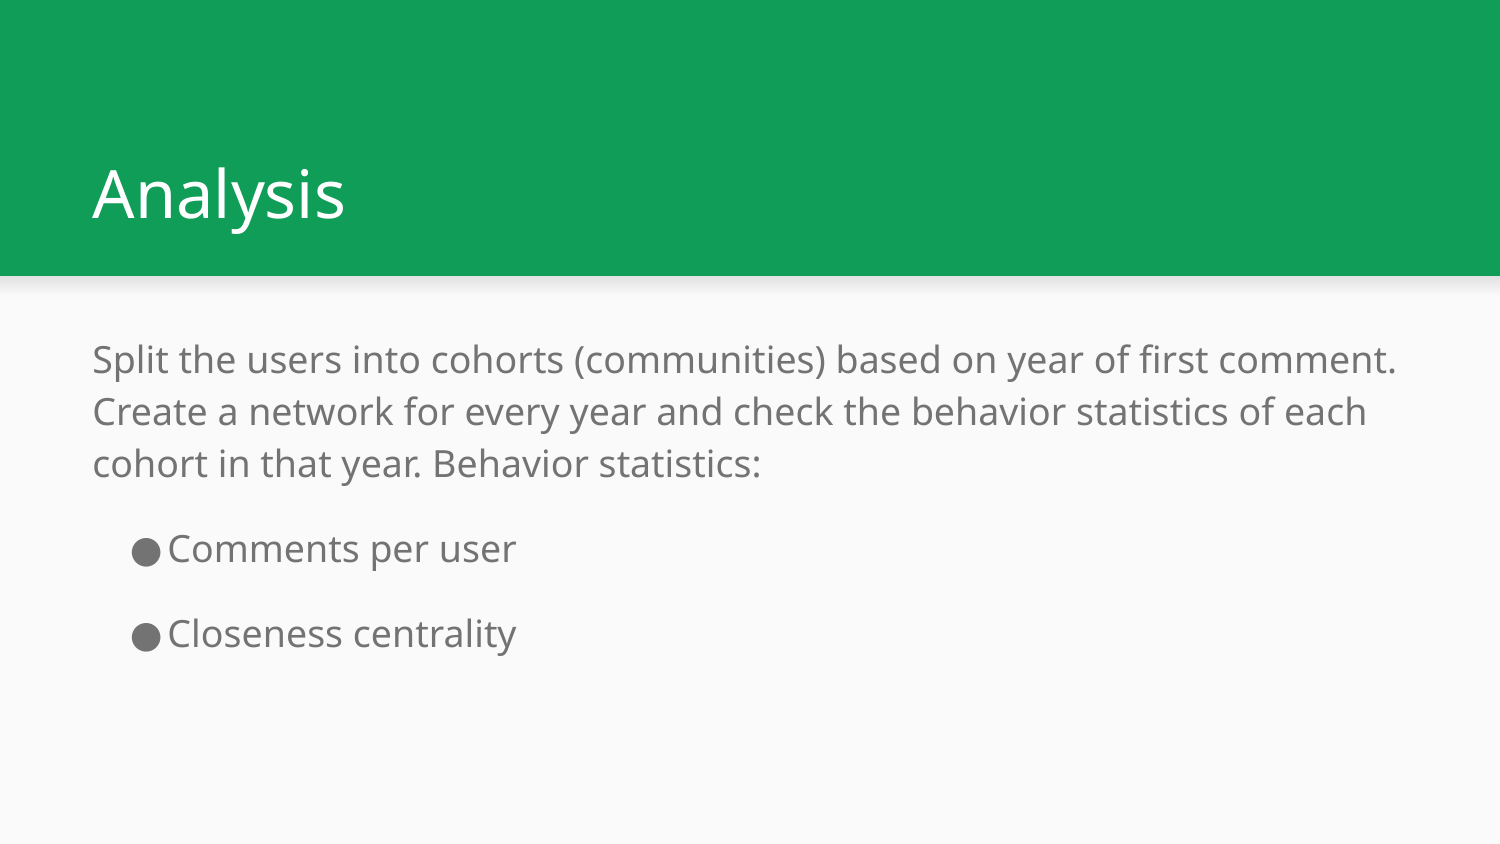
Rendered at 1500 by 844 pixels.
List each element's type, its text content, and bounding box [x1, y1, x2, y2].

list Split the users into cohorts (communities) based on year of first comment. Create a network for every year and check the behavior statistics of each cohort in that year. Behavior statistics: Comments per user Closeness centrality [77, 314, 1427, 760]
title Analysis [77, 121, 1427, 248]
